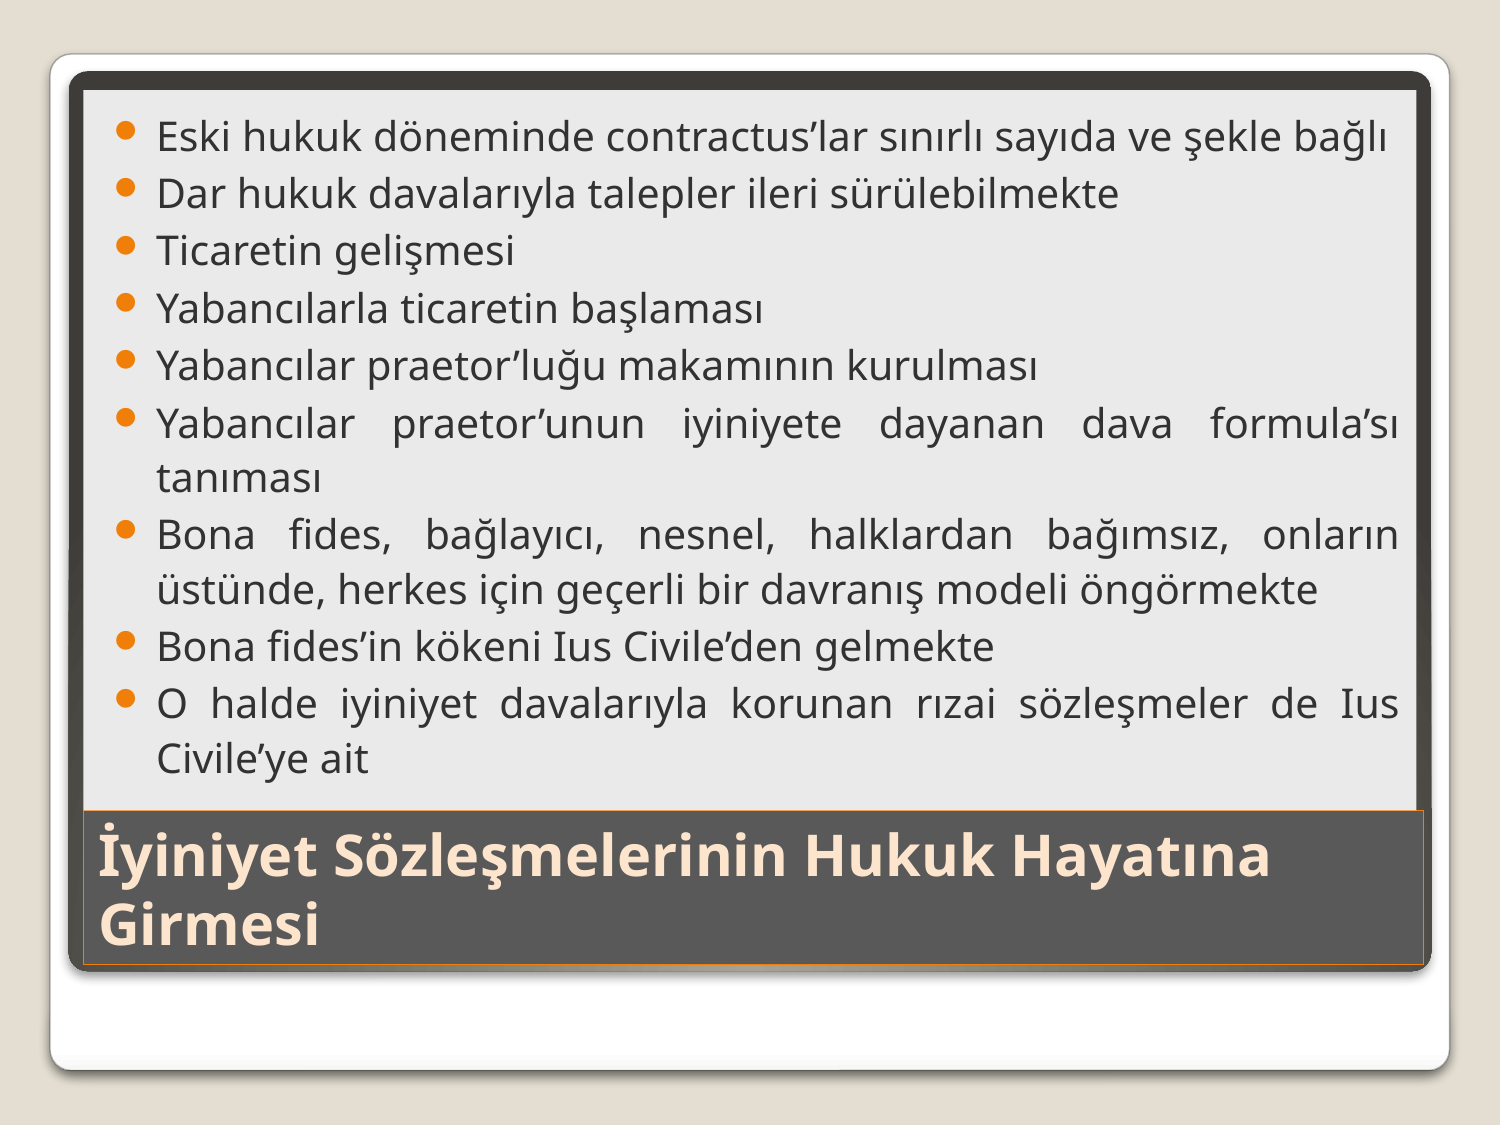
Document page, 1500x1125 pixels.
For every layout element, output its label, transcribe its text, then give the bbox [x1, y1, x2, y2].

list Eski hukuk döneminde contractus’lar sınırlı sayıda ve şekle bağlı Dar hukuk davalarıyla talepler ileri sürülebilmekte Ticaretin gelişmesi Yabancılarla ticaretin başlaması Yabancılar praetor’luğu makamının kurulması Yabancılar praetor’unun iyiniyete dayanan dava formula’sı tanıması Bona fides, bağlayıcı, nesnel, halklardan bağımsız, onların üstünde, herkes için geçerli bir davranış modeli öngörmekte Bona fides’in kökeni Ius Civile’den gelmekte O halde iyiniyet davalarıyla korunan rızai sözleşmeler de Ius Civile’ye ait [83, 90, 1417, 811]
title İyiniyet Sözleşmelerinin Hukuk Hayatına Girmesi [83, 810, 1424, 965]
